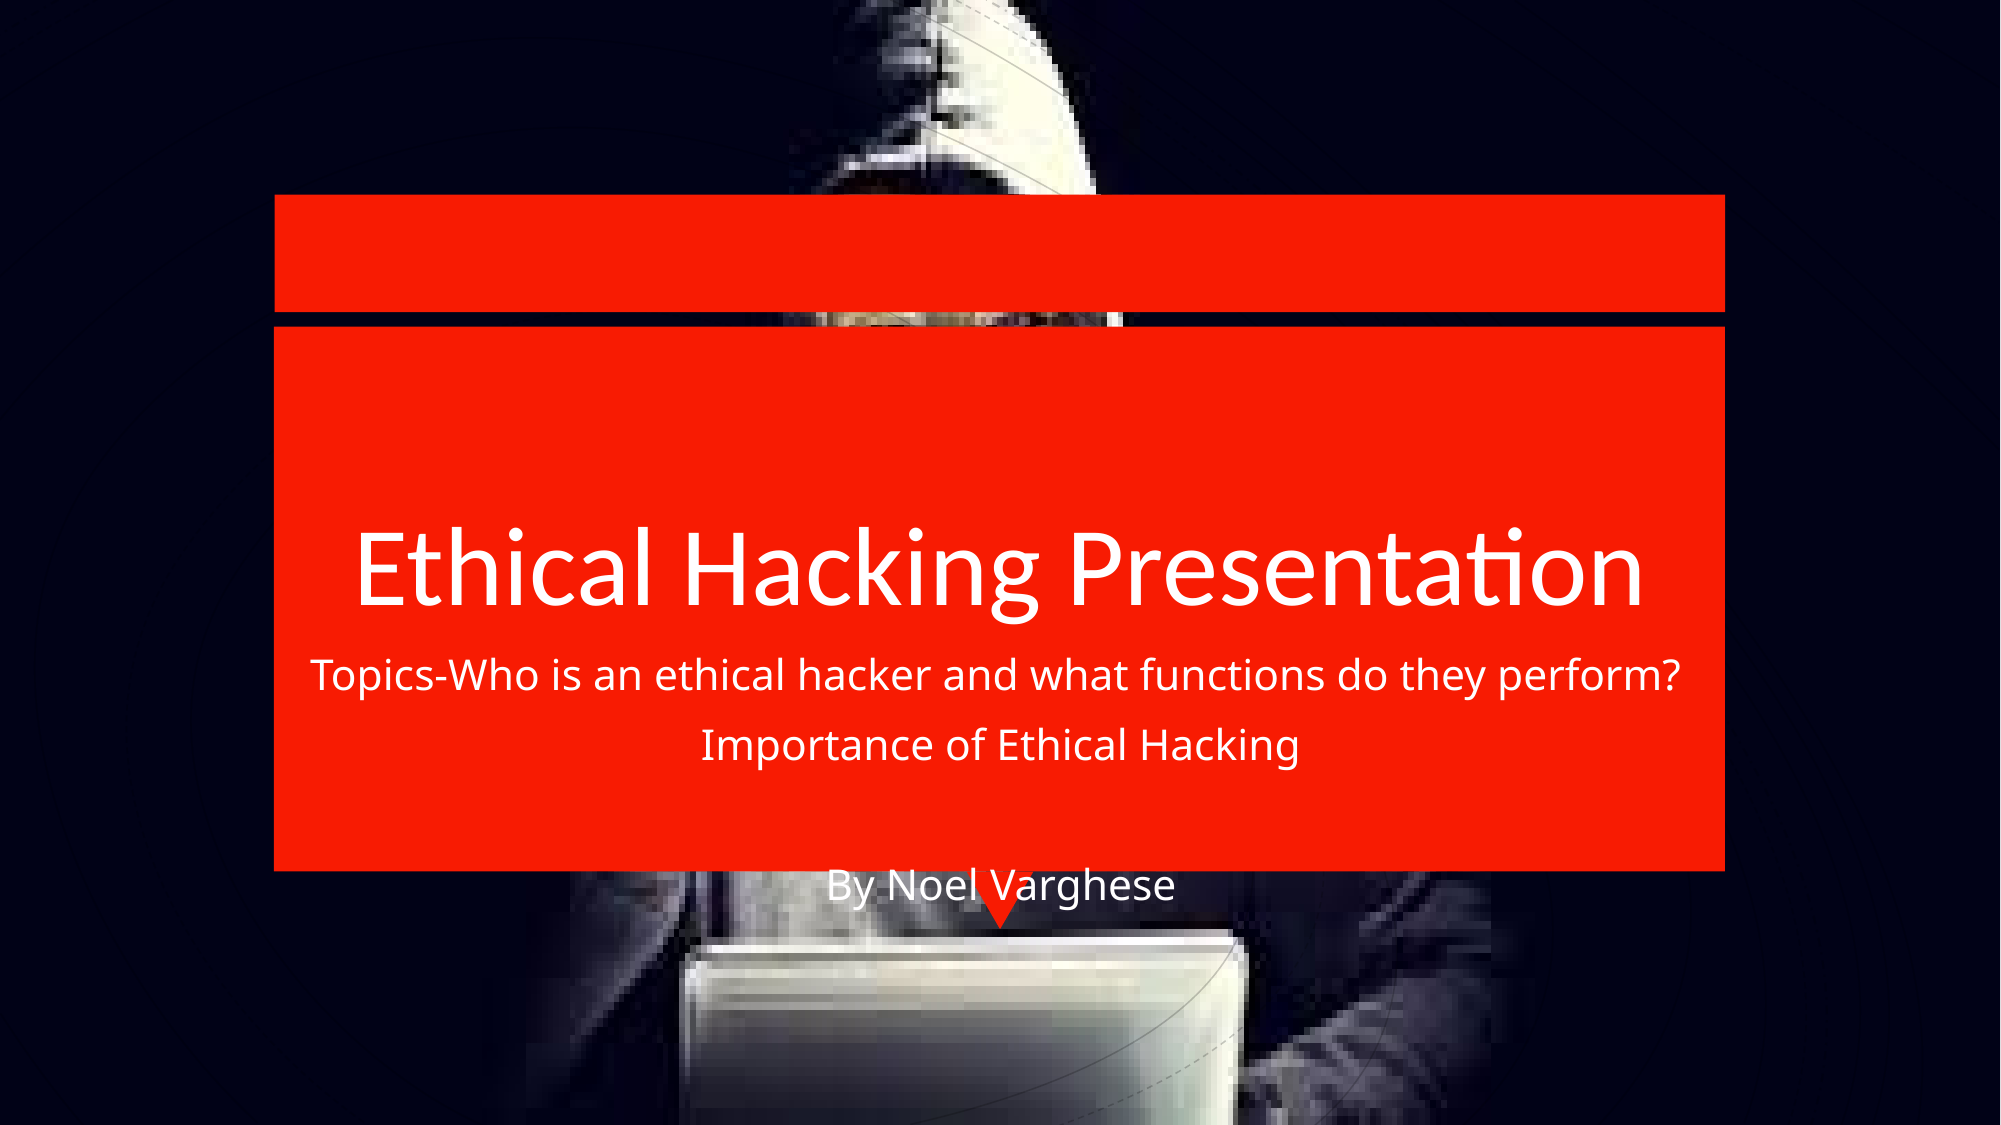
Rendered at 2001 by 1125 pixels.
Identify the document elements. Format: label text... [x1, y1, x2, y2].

title Ethical Hacking Presentation [288, 340, 1713, 628]
subtitle Topics-Who is an ethical hacker and what functions do they perform? Importance of Ethical Hacking By Noel Varghese [288, 640, 1714, 921]
picture [0, 0, 2001, 1125]
